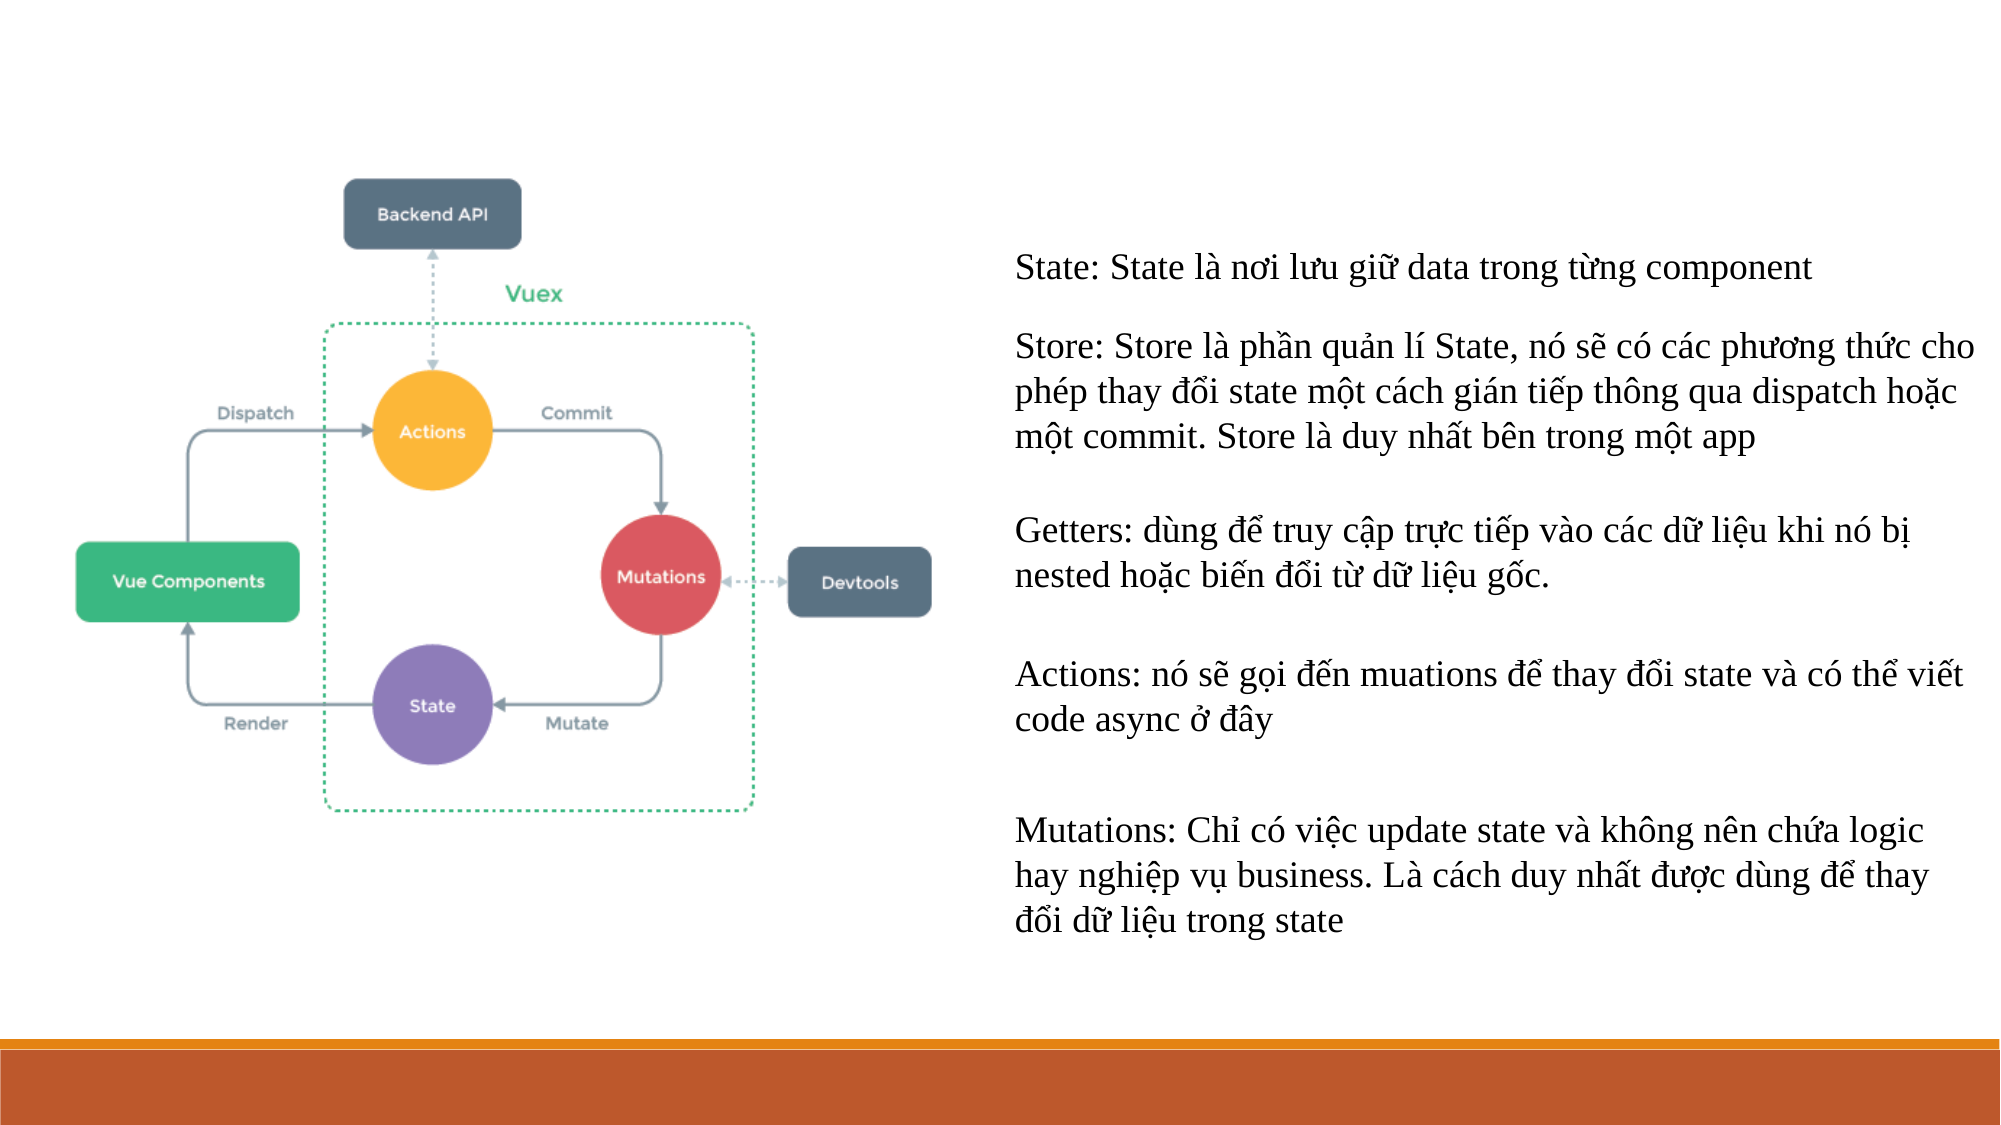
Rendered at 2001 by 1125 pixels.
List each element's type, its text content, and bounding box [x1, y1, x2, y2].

text_box State: State là nơi lưu giữ data trong từng component [1024, 235, 2000, 295]
picture [0, 111, 1017, 912]
text_box Mutations: Chỉ có việc update state và không nên chứa logic hay nghiệp vụ business. Là cách duy nhất được dùng để thay đổi dữ liệu trong state [999, 797, 2000, 947]
text_box Actions: nó sẽ gọi đến muations để thay đổi state và có thể viết code async ở đây [1024, 641, 2000, 746]
text_box Store: Store là phần quản lí State, nó sẽ có các phương thức cho phép thay đổi state một cách gián tiếp thông qua dispatch hoặc một commit. Store là duy nhất bên trong một app [1024, 313, 2000, 464]
text_box Getters: dùng để truy cập trực tiếp vào các dữ liệu khi nó bị nested hoặc biến đổi từ dữ liệu gốc. [1024, 497, 2000, 602]
